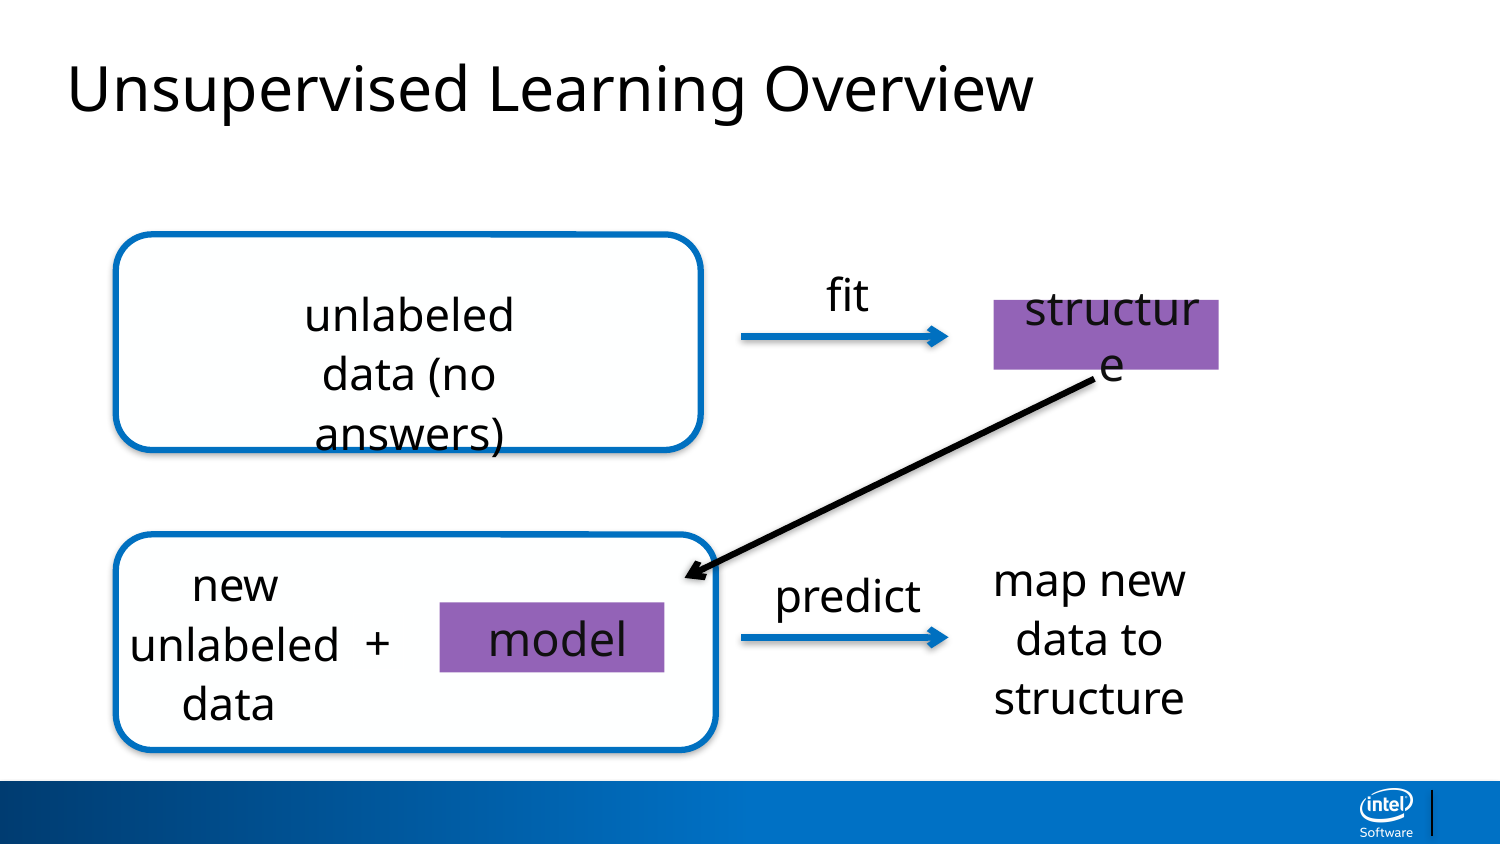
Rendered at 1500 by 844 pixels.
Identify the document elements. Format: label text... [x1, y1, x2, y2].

text_box model [437, 600, 667, 674]
picture [1360, 788, 1413, 837]
text_box Unsupervised Learning Overview [65, 48, 1450, 124]
text_box [118, 533, 717, 751]
text_box predict [731, 586, 963, 622]
text_box map new data to structure [988, 545, 1190, 725]
text_box new unlabeled data [115, 551, 353, 730]
text_box [114, 233, 702, 451]
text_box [684, 378, 1095, 579]
text_box fit [731, 261, 963, 321]
text_box + [353, 613, 404, 670]
text_box structure [992, 298, 1221, 372]
text_box unlabeled data (no answers) [250, 281, 568, 460]
